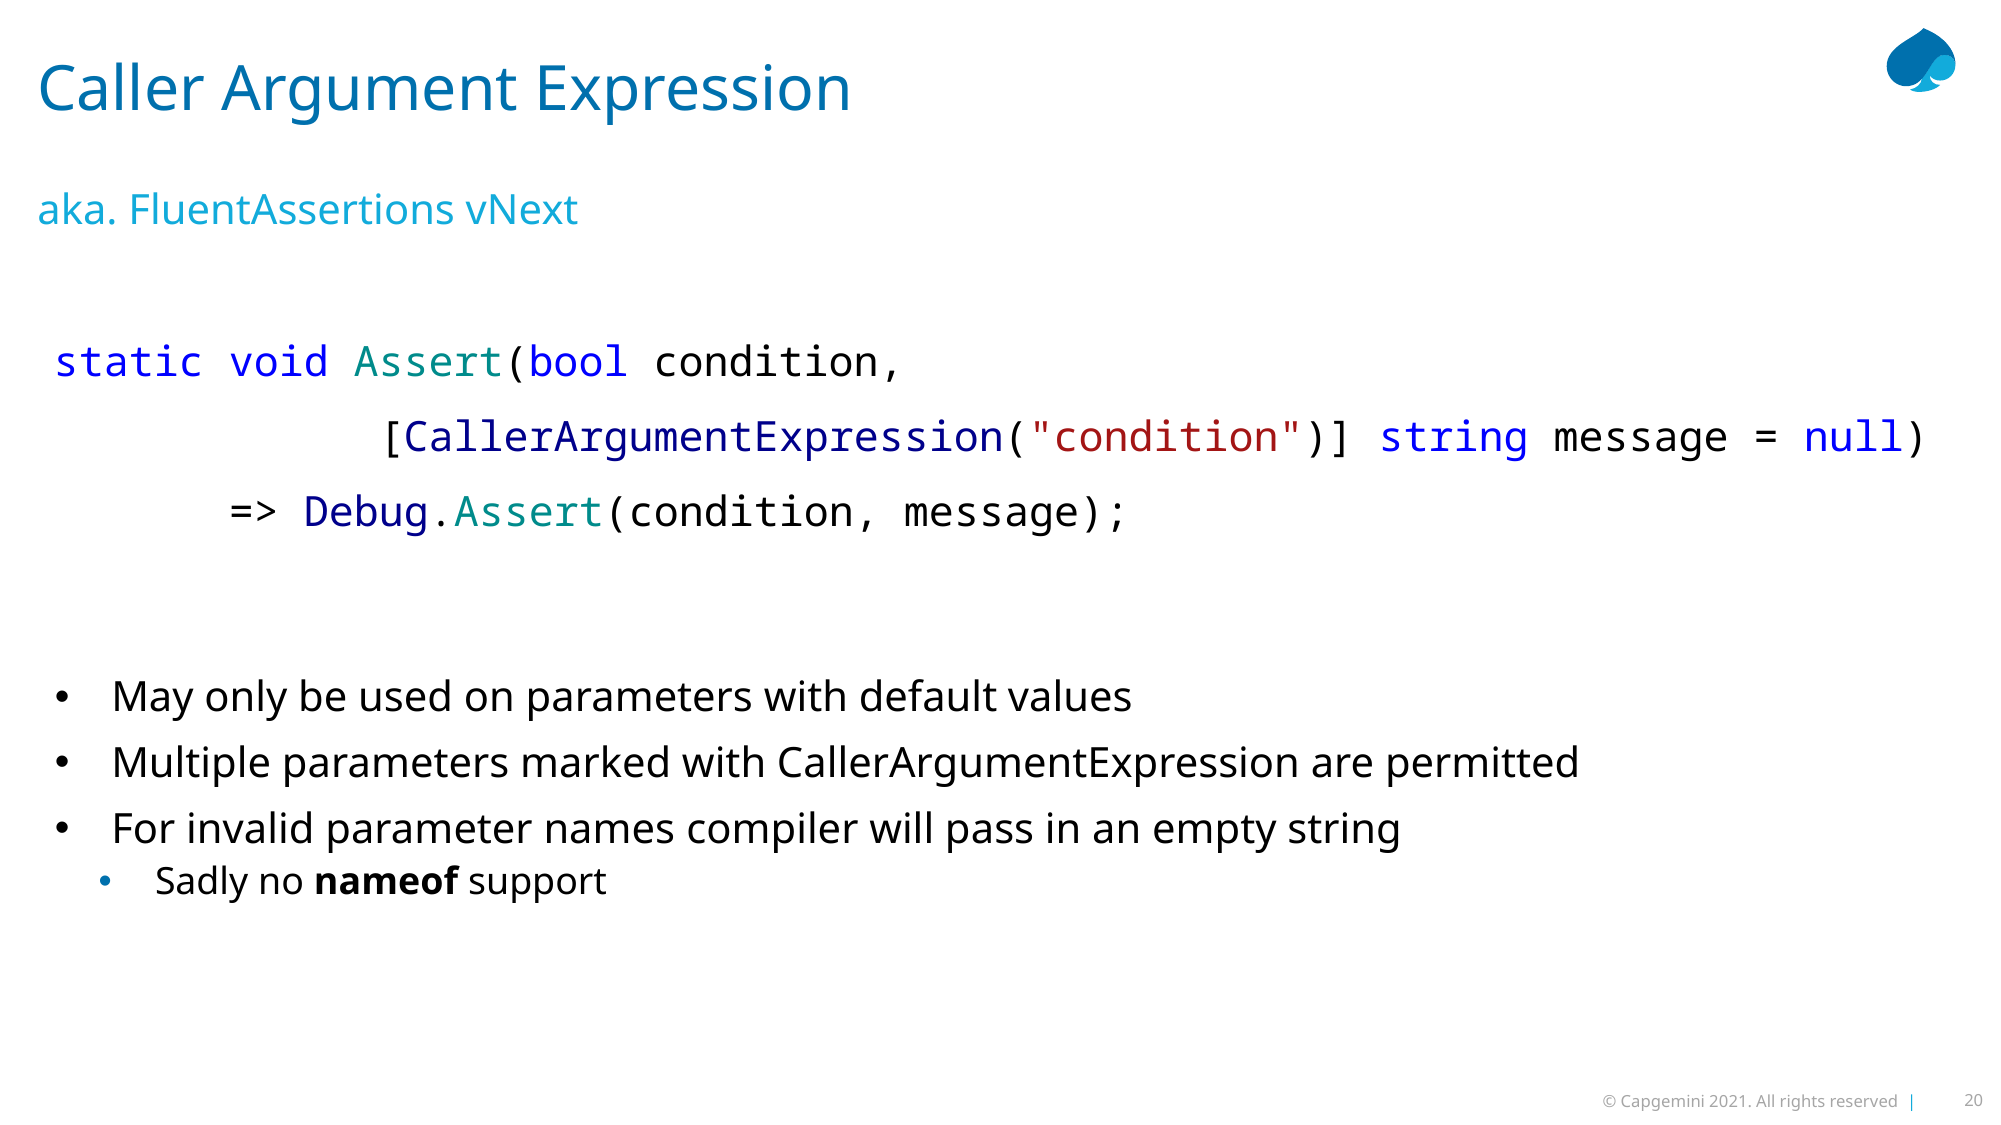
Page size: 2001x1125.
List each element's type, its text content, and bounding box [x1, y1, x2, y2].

text_box static void Assert(bool condition, [CallerArgumentExpression("condition")] string message = null) => Debug.Assert(condition, message); [38, 302, 1959, 543]
list aka. FluentAssertions vNext [37, 188, 1957, 272]
list May only be used on parameters with default values Multiple parameters marked with CallerArgumentExpression are permitted For invalid parameter names compiler will pass in an empty string Sadly no nameof support [55, 609, 1975, 981]
title Caller Argument Expression [37, 0, 1863, 182]
